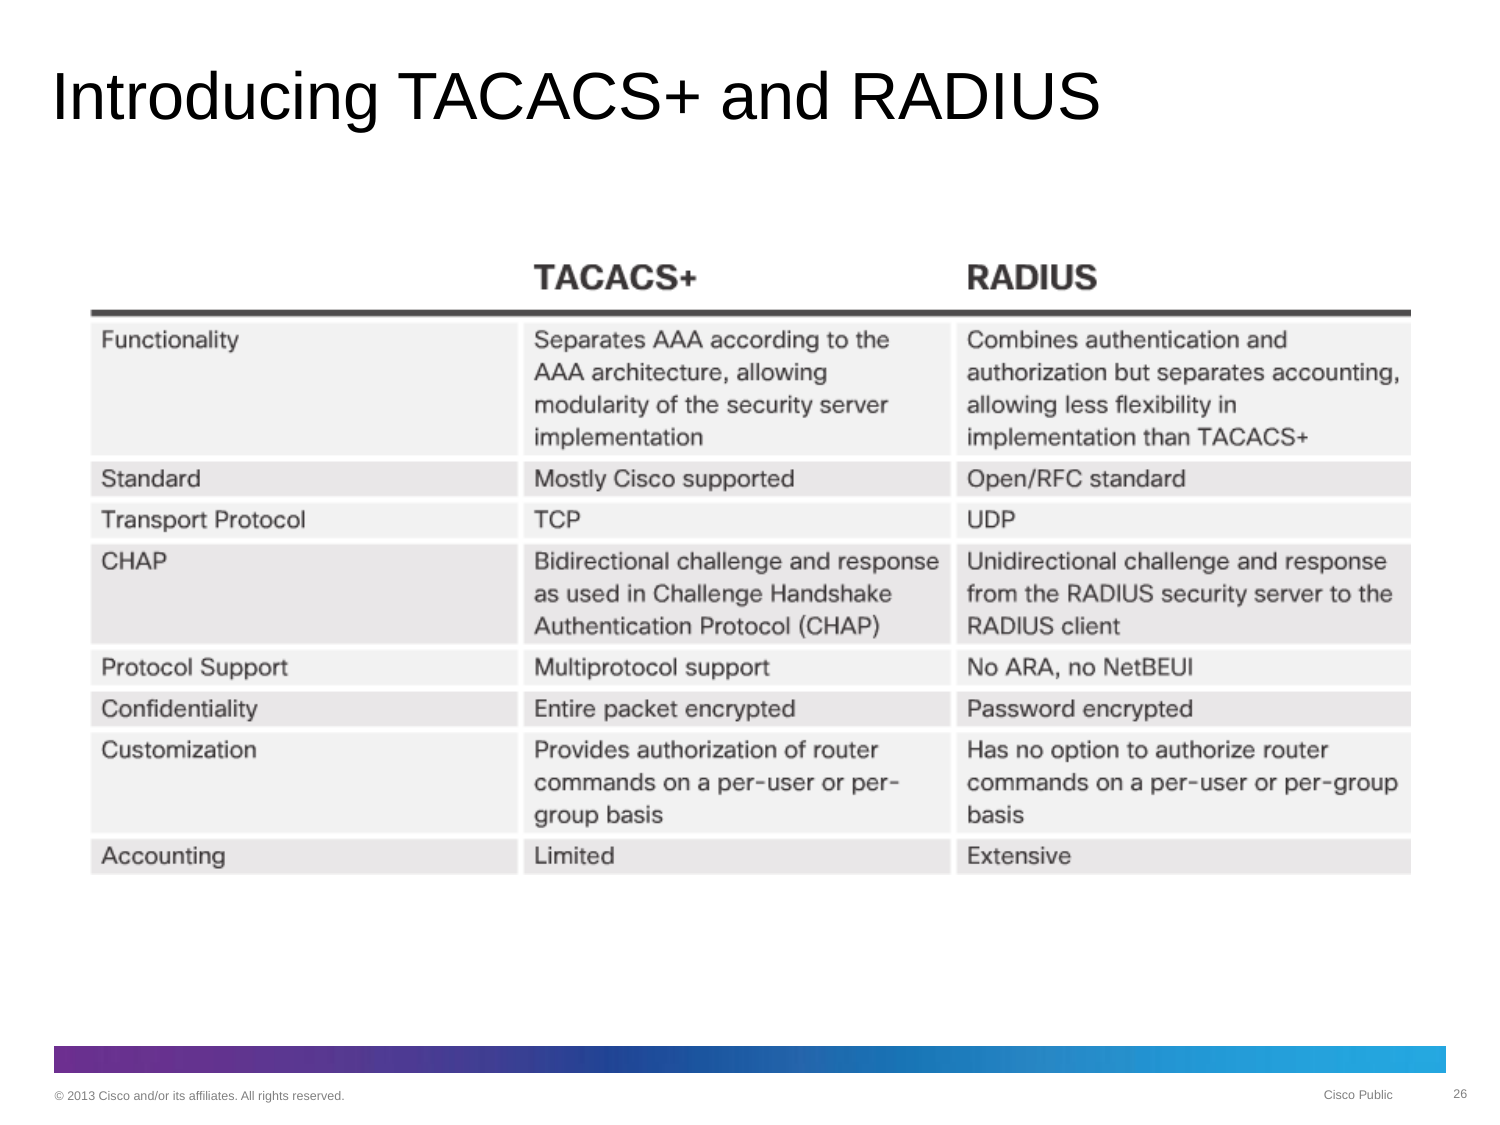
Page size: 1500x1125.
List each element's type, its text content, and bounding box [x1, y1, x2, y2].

picture [54, 1046, 1446, 1073]
picture [88, 249, 1412, 876]
title Introducing TACACS+ and RADIUS [37, 2, 1447, 141]
